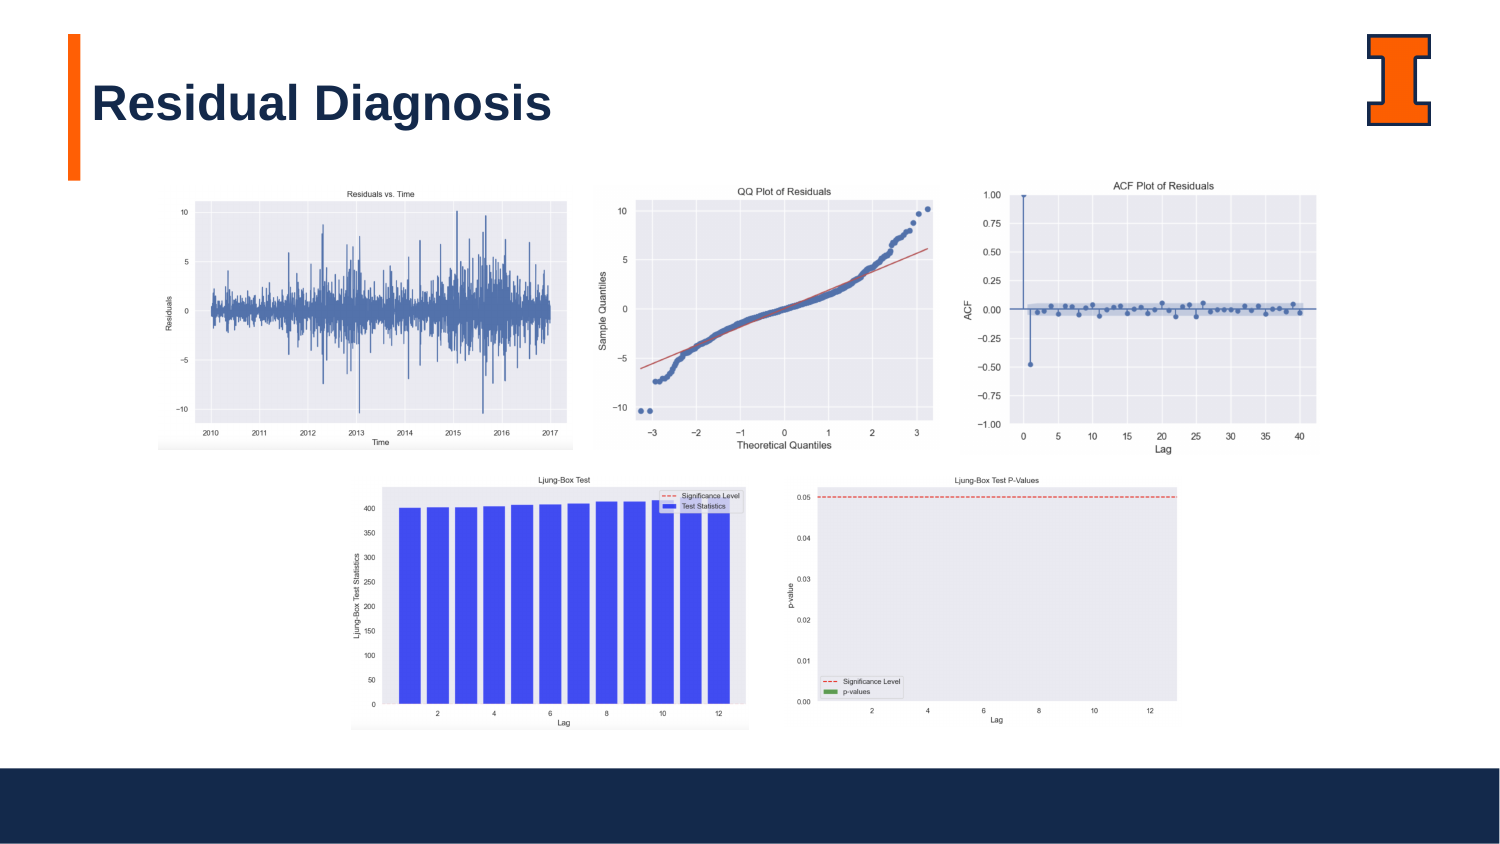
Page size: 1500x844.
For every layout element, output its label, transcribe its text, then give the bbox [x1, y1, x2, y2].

picture [157, 185, 573, 450]
picture [593, 185, 940, 450]
picture [784, 475, 1182, 727]
list Residual Diagnosis [80, 34, 1357, 181]
picture [960, 180, 1320, 455]
picture [1367, 34, 1431, 126]
picture [350, 476, 749, 730]
